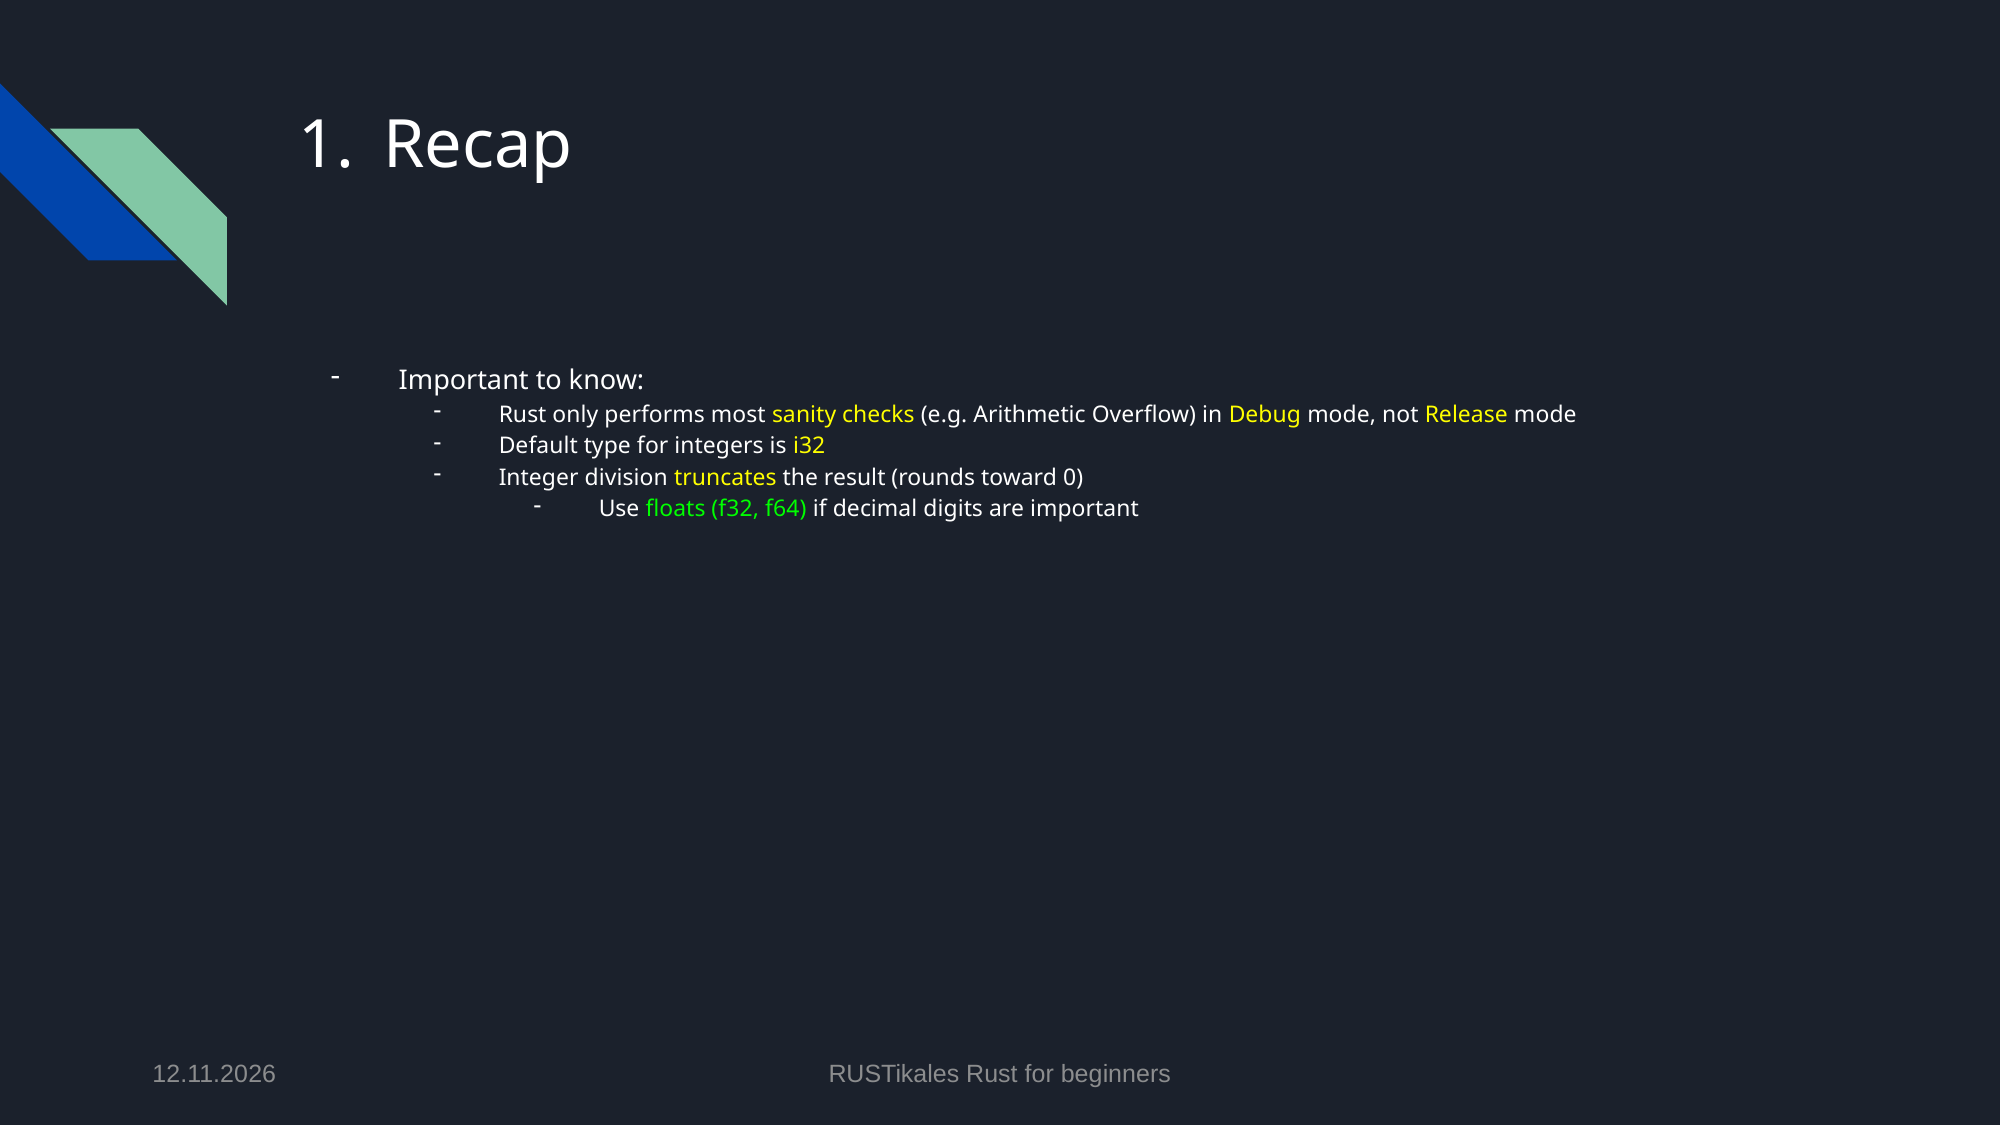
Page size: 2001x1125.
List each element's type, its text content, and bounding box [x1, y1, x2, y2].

footer RUSTikales Rust for beginners [662, 1042, 1338, 1103]
list Important to know: Rust only performs most sanity checks (e.g. Arithmetic Overflow) in Debug mode, not Release mode Default type for integers is i32 Integer division truncates the result (rounds toward 0) Use floats (f32, f64) if decimal digits are important [283, 342, 1824, 980]
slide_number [137, 1042, 588, 1103]
title Recap [283, 86, 1824, 287]
